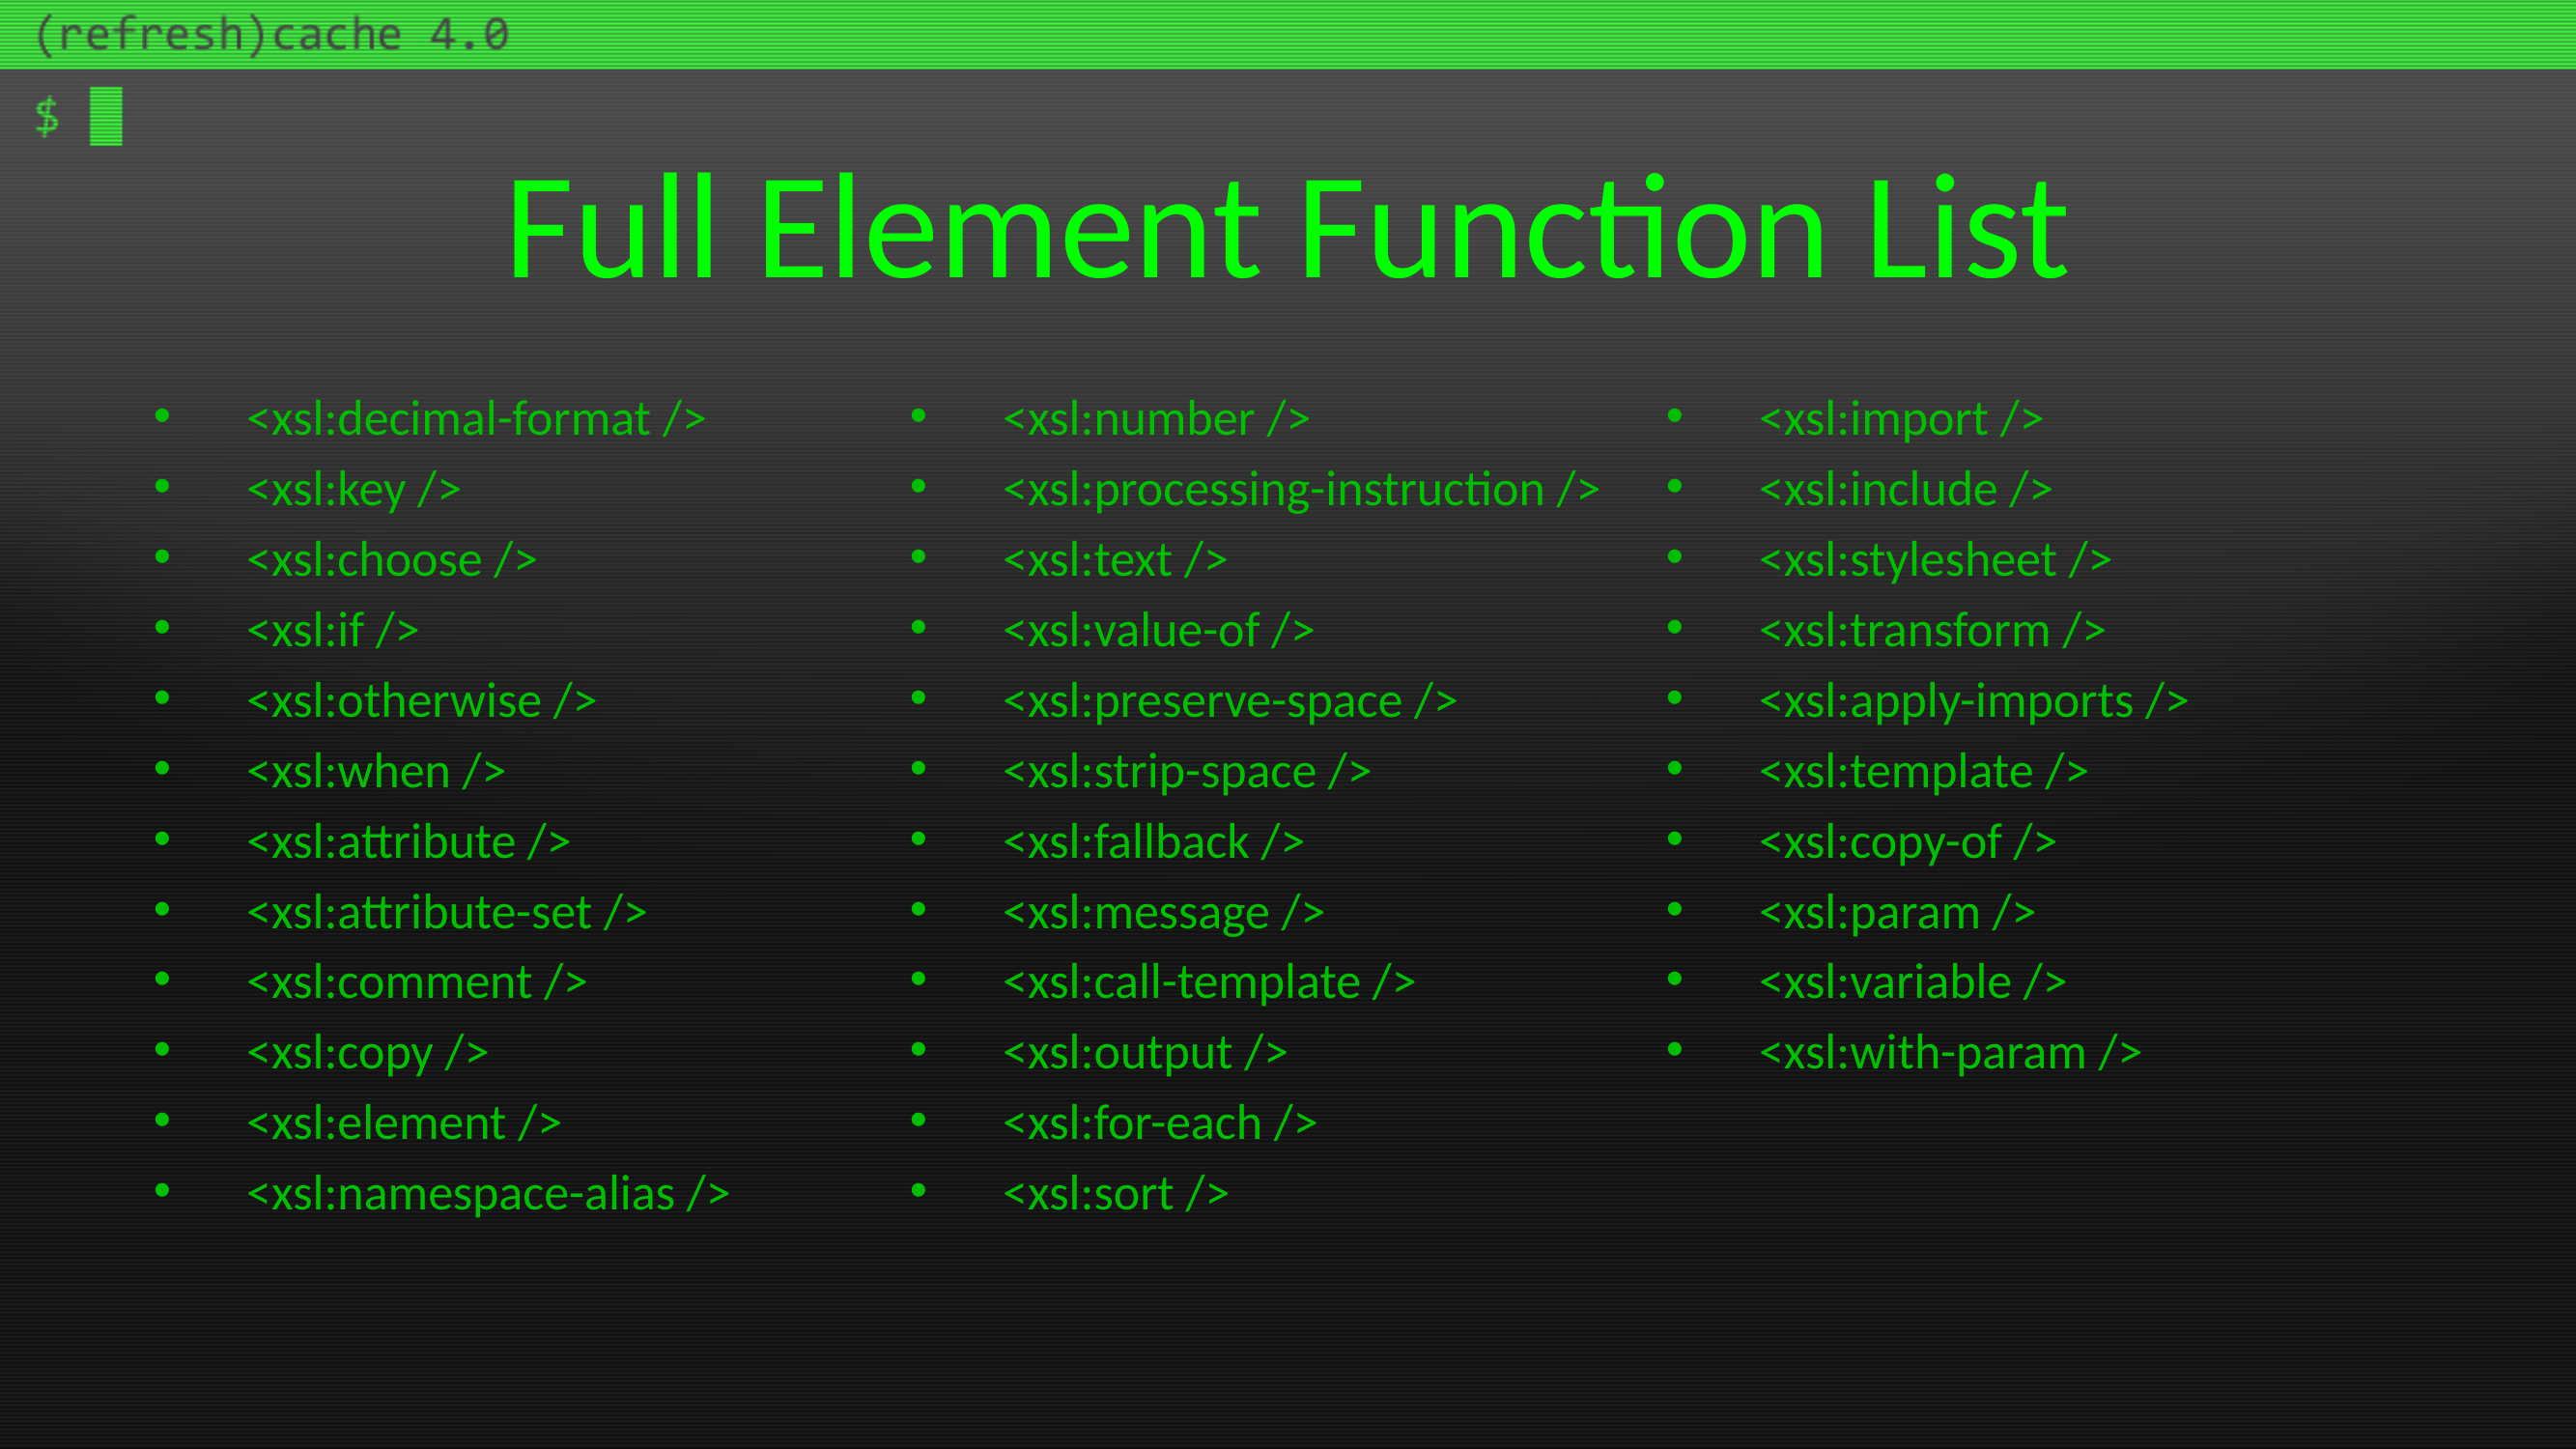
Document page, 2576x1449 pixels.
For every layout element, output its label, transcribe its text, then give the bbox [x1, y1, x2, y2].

title Full Element Function List [128, 96, 2448, 338]
picture [0, 0, 2576, 1449]
list <xsl:decimal-format /> <xsl:key /> <xsl:choose /> <xsl:if /> <xsl:otherwise /> <xsl:when /> <xsl:attribute /> <xsl:attribute-set /> <xsl:comment /> <xsl:copy /> <xsl:element /> <xsl:namespace-alias /> <xsl:number /> <xsl:processing-instruction /> <xsl:text /> <xsl:value-of /> <xsl:preserve-space /> <xsl:strip-space /> <xsl:fallback /> <xsl:message /> <xsl:call-template /> <xsl:output /> <xsl:for-each /> <xsl:sort /> <xsl:import /> <xsl:include /> <xsl:stylesheet /> <xsl:transform /> <xsl:apply-imports /> <xsl:template /> <xsl:copy-of /> <xsl:param /> <xsl:variable /> <xsl:with-param /> [128, 372, 2448, 1294]
